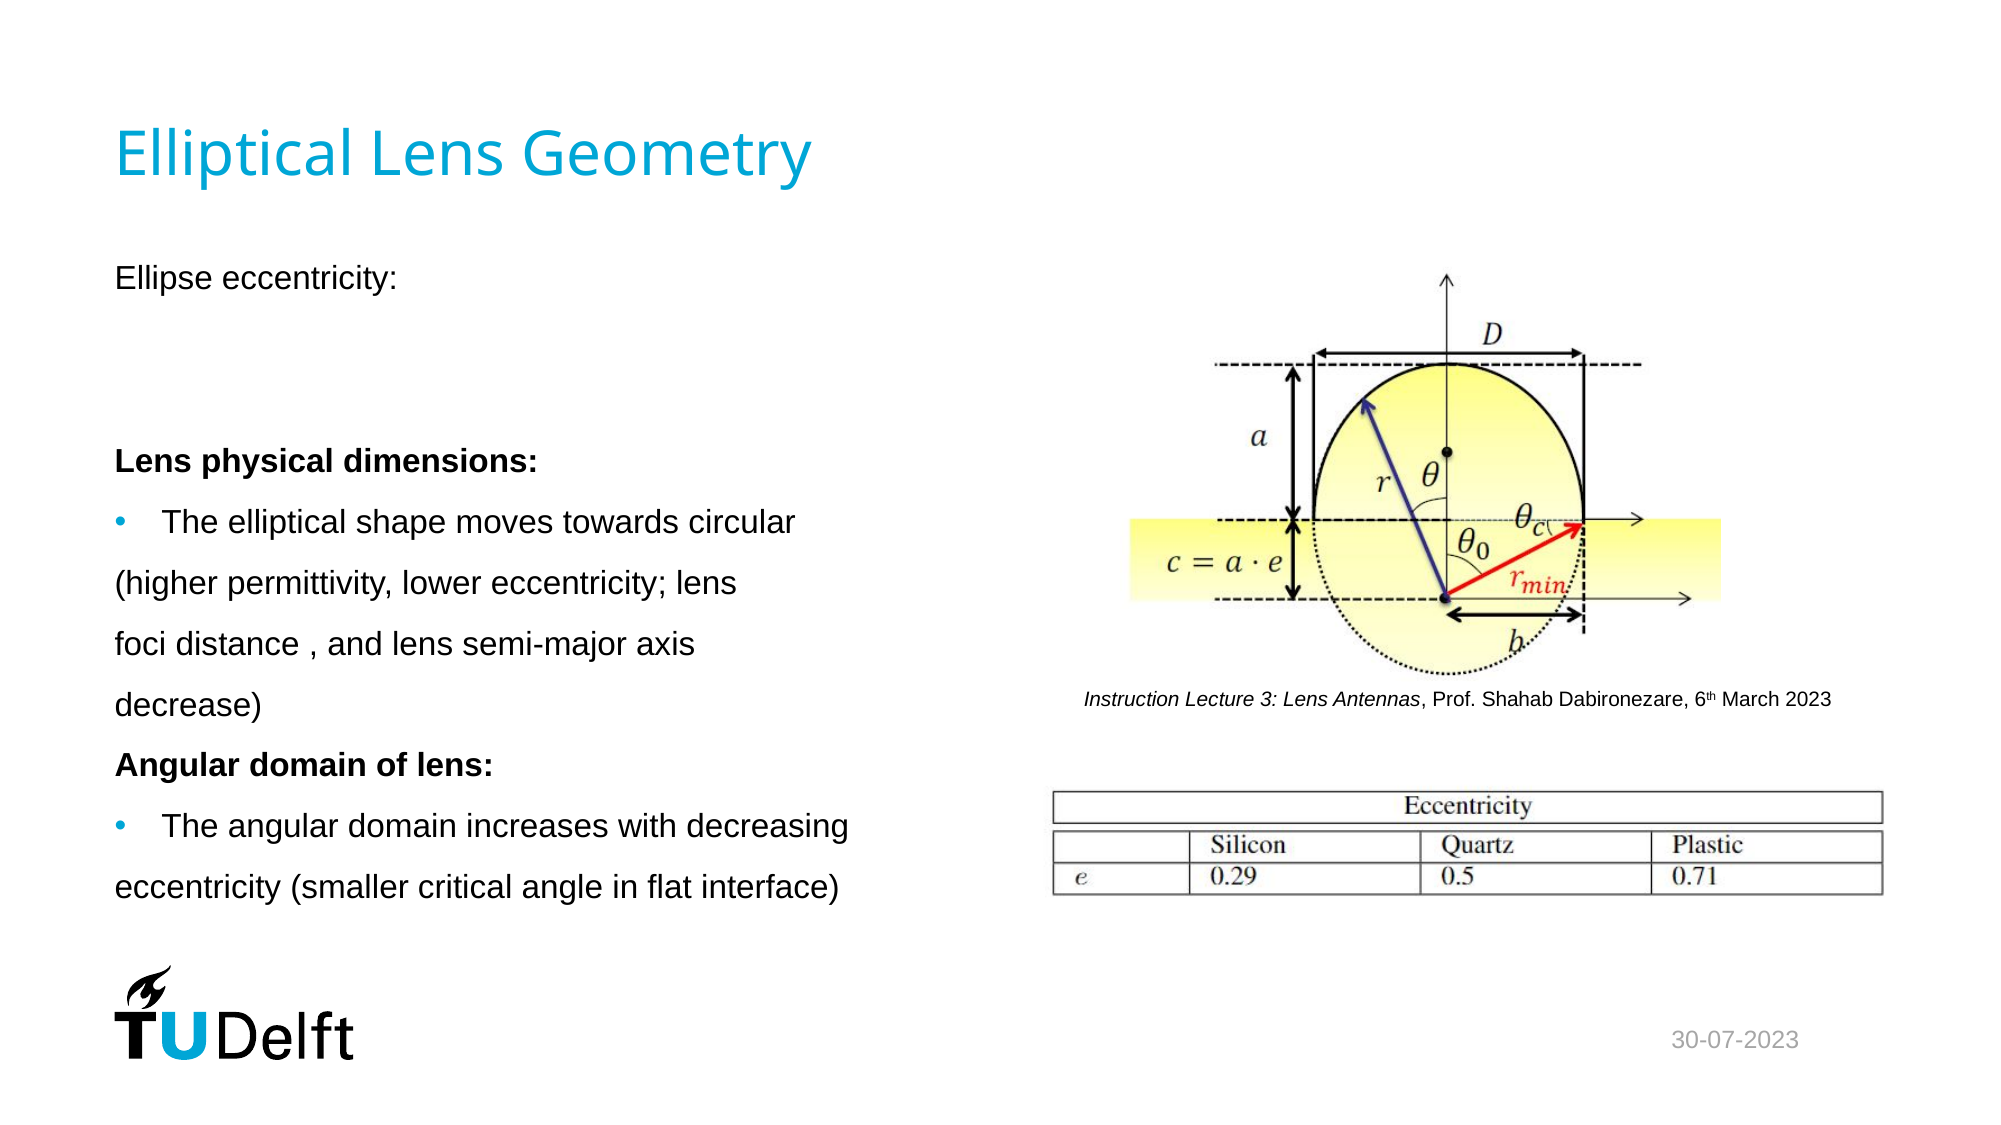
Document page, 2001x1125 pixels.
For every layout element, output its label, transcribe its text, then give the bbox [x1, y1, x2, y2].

picture [1119, 249, 1721, 682]
title Elliptical Lens Geometry [114, 121, 1883, 203]
picture [1033, 766, 1925, 920]
text_box 30-07-2023 [1605, 1023, 1800, 1054]
text_box Instruction Lecture 3: Lens Antennas, Prof. Shahab Dabironezare, 6th March 2023 [1076, 678, 1882, 719]
